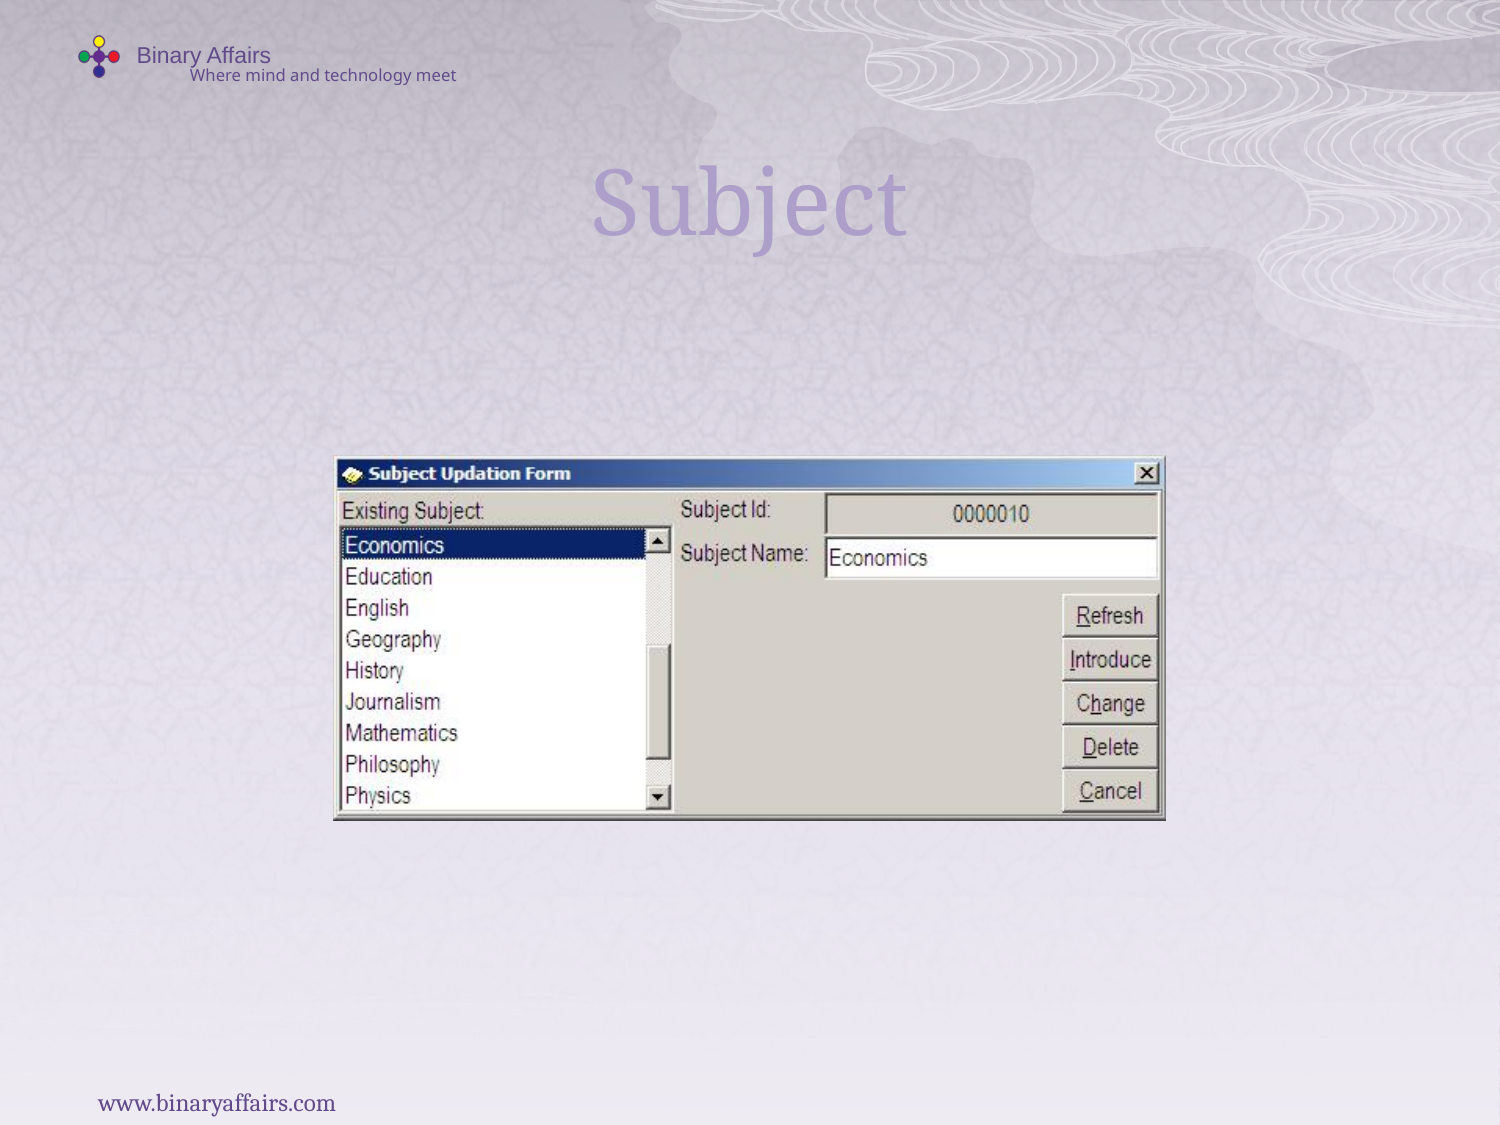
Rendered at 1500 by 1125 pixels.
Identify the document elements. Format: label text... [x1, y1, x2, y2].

title Subject [75, 105, 1425, 293]
picture [77, 34, 121, 79]
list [333, 455, 1166, 821]
